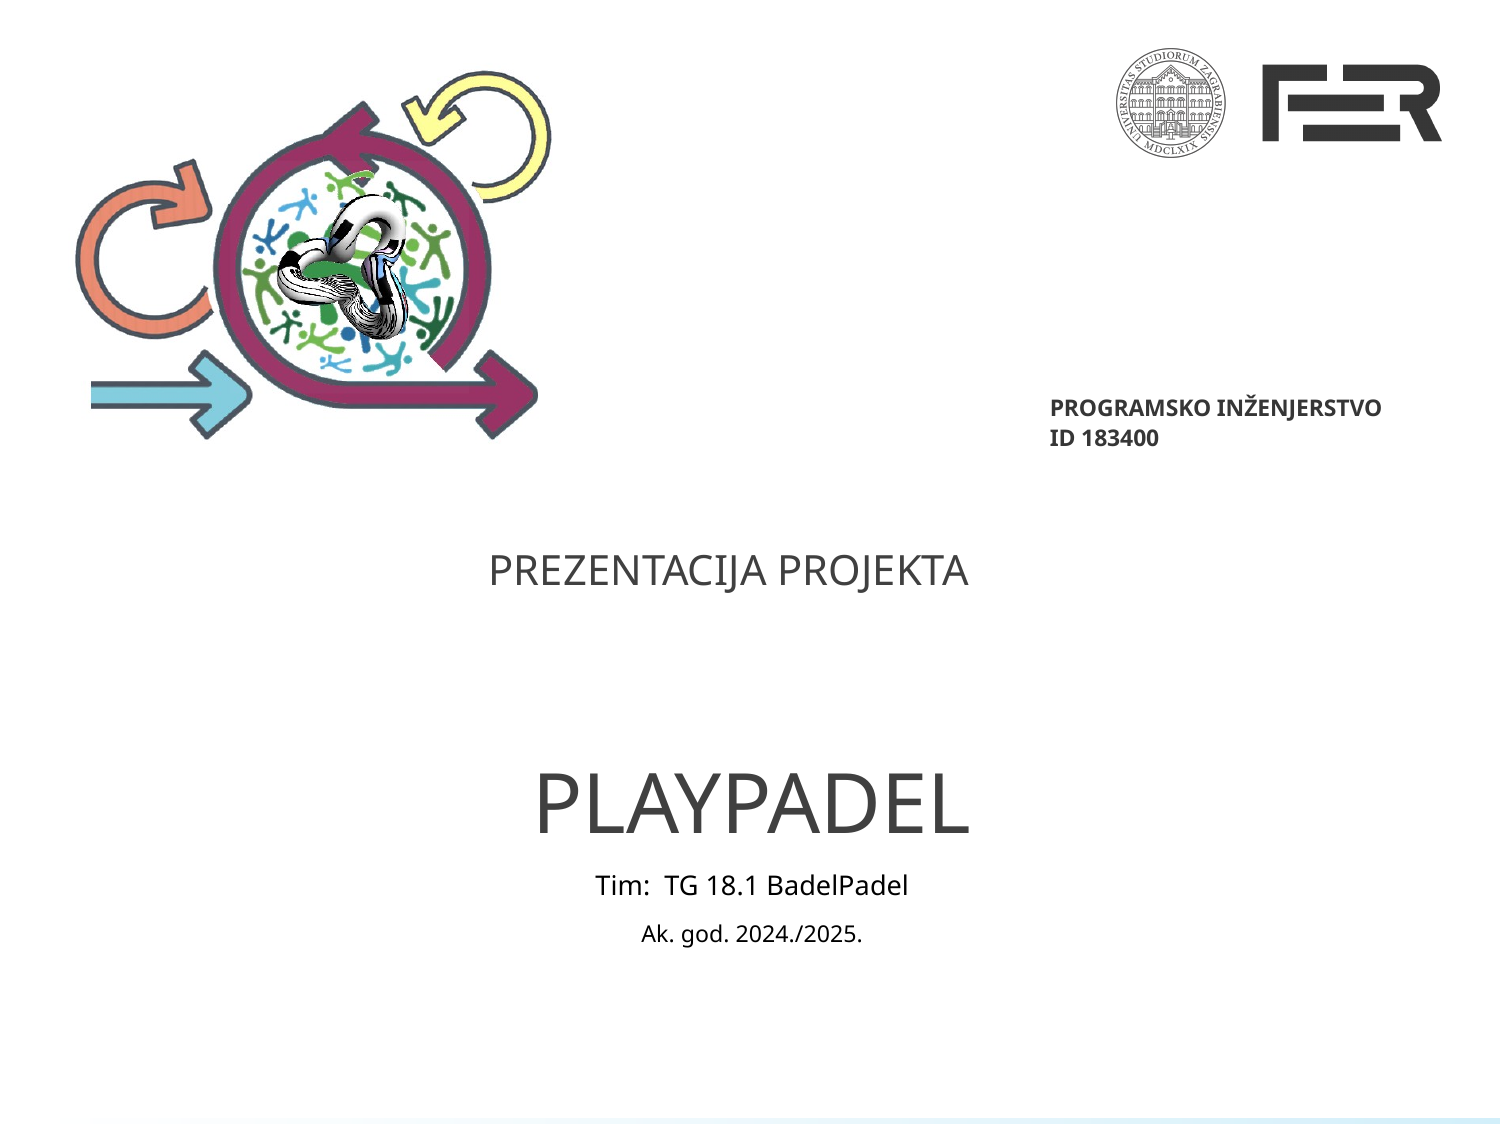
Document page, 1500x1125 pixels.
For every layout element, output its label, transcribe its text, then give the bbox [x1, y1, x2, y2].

picture [1110, 43, 1230, 162]
picture [30, 0, 557, 455]
subtitle Tim: TG 18.1 BadelPadel Ak. god. 2024./2025. [114, 857, 1390, 955]
title Playpadel [75, 615, 1429, 858]
